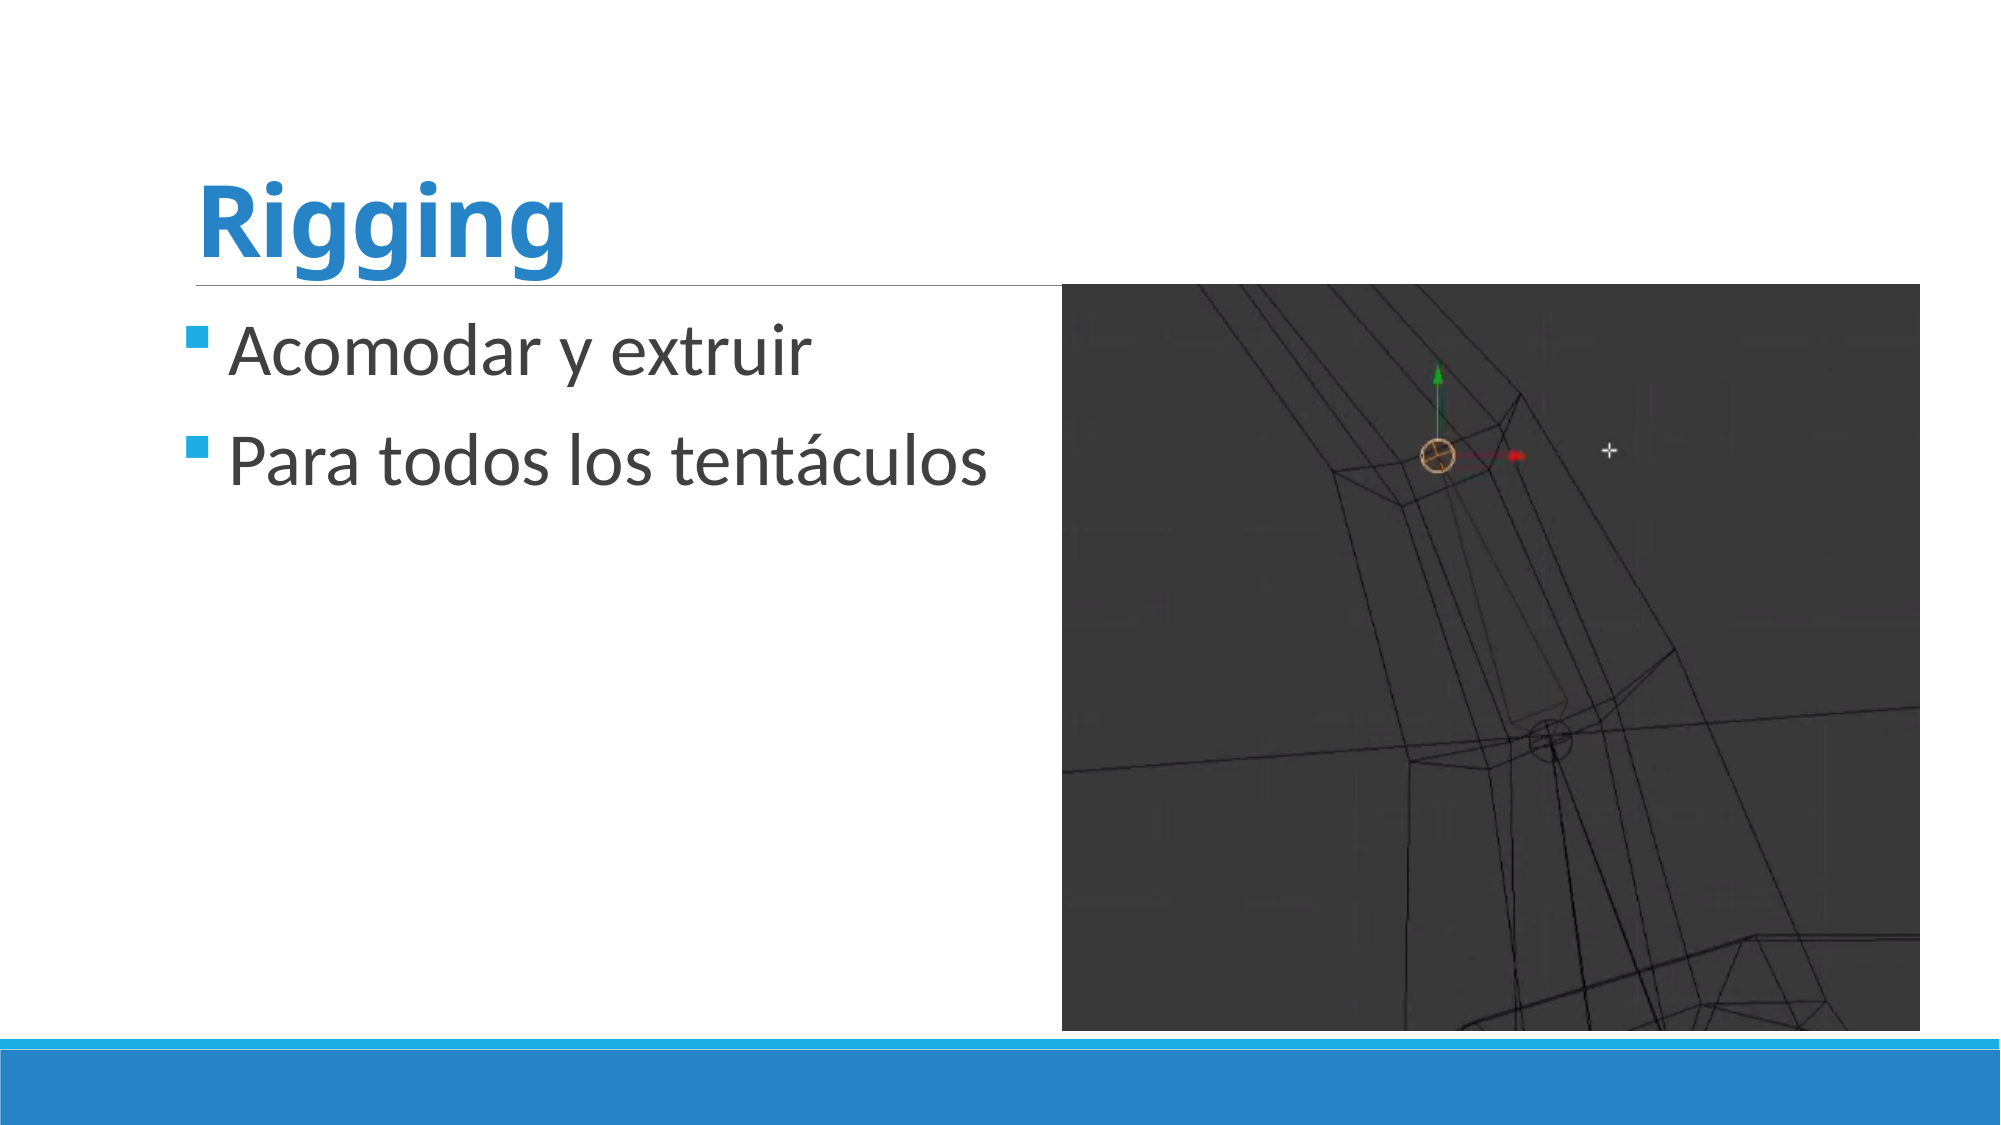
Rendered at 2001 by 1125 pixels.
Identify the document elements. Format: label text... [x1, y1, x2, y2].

list Acomodar y extruir Para todos los tentáculos [180, 302, 1058, 963]
title Rigging [180, 47, 1830, 285]
picture [1061, 284, 1921, 1031]
